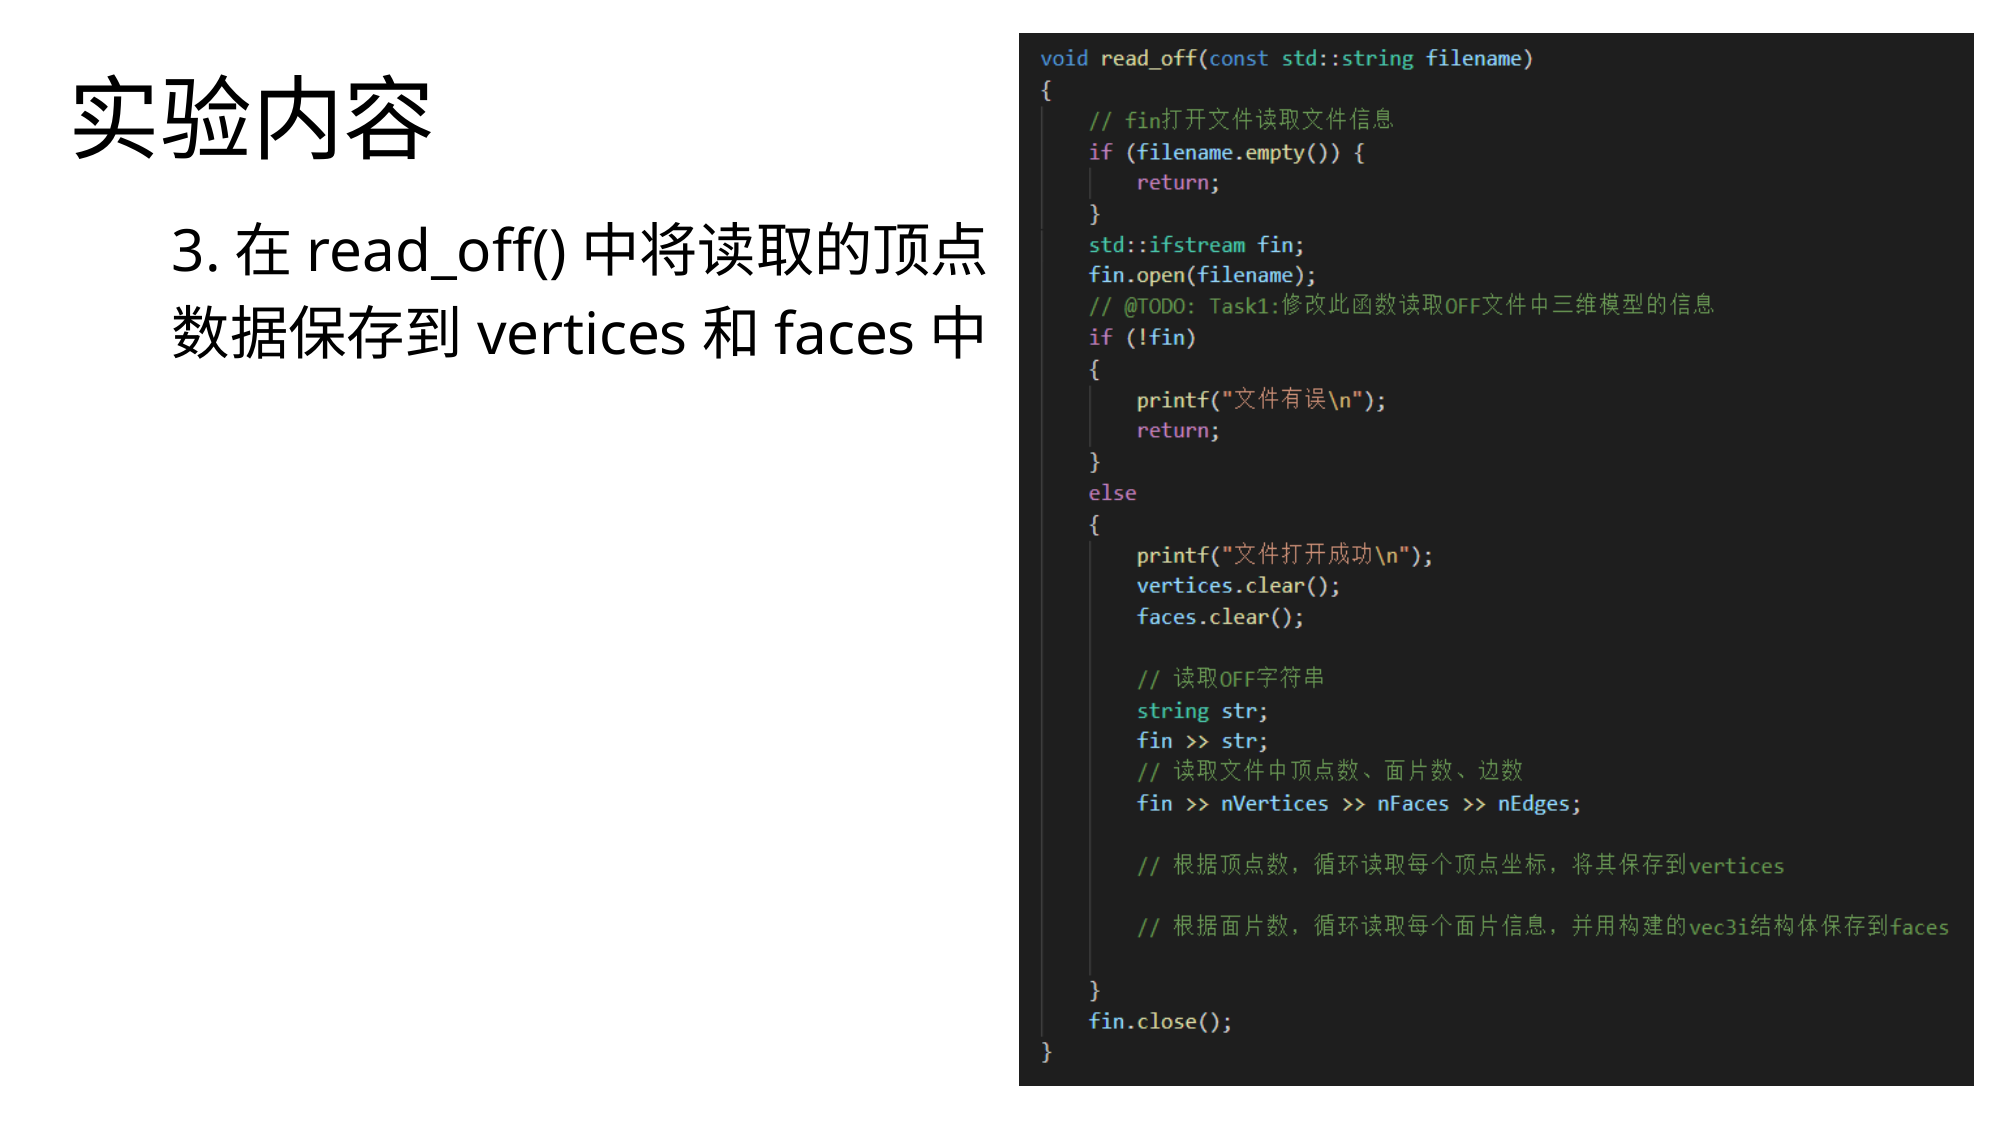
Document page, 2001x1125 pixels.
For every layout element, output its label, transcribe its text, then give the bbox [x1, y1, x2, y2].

picture [1019, 33, 1974, 1086]
text_box 实验内容 [54, 53, 1019, 179]
list 3.在read_off()中将读取的顶点 数据保存到vertices和faces中 [156, 213, 1019, 928]
